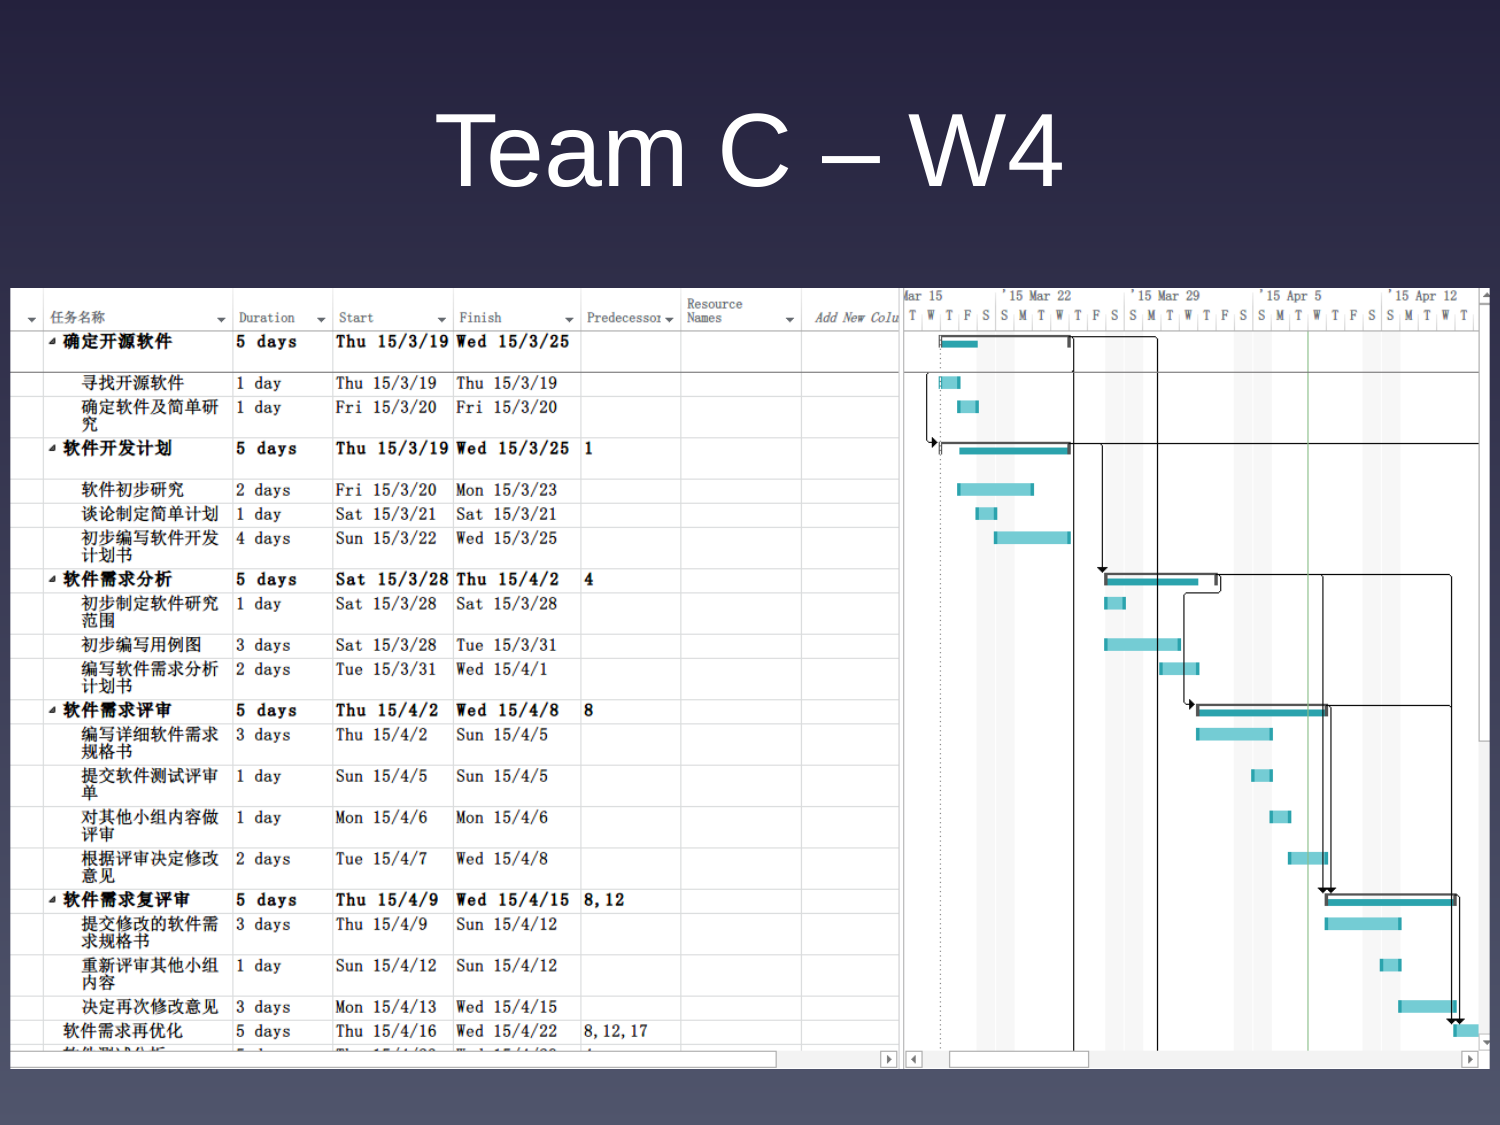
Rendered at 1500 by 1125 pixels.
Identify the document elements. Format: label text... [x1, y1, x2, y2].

picture [10, 288, 1490, 1069]
title Team C – W4 [75, 75, 1425, 263]
